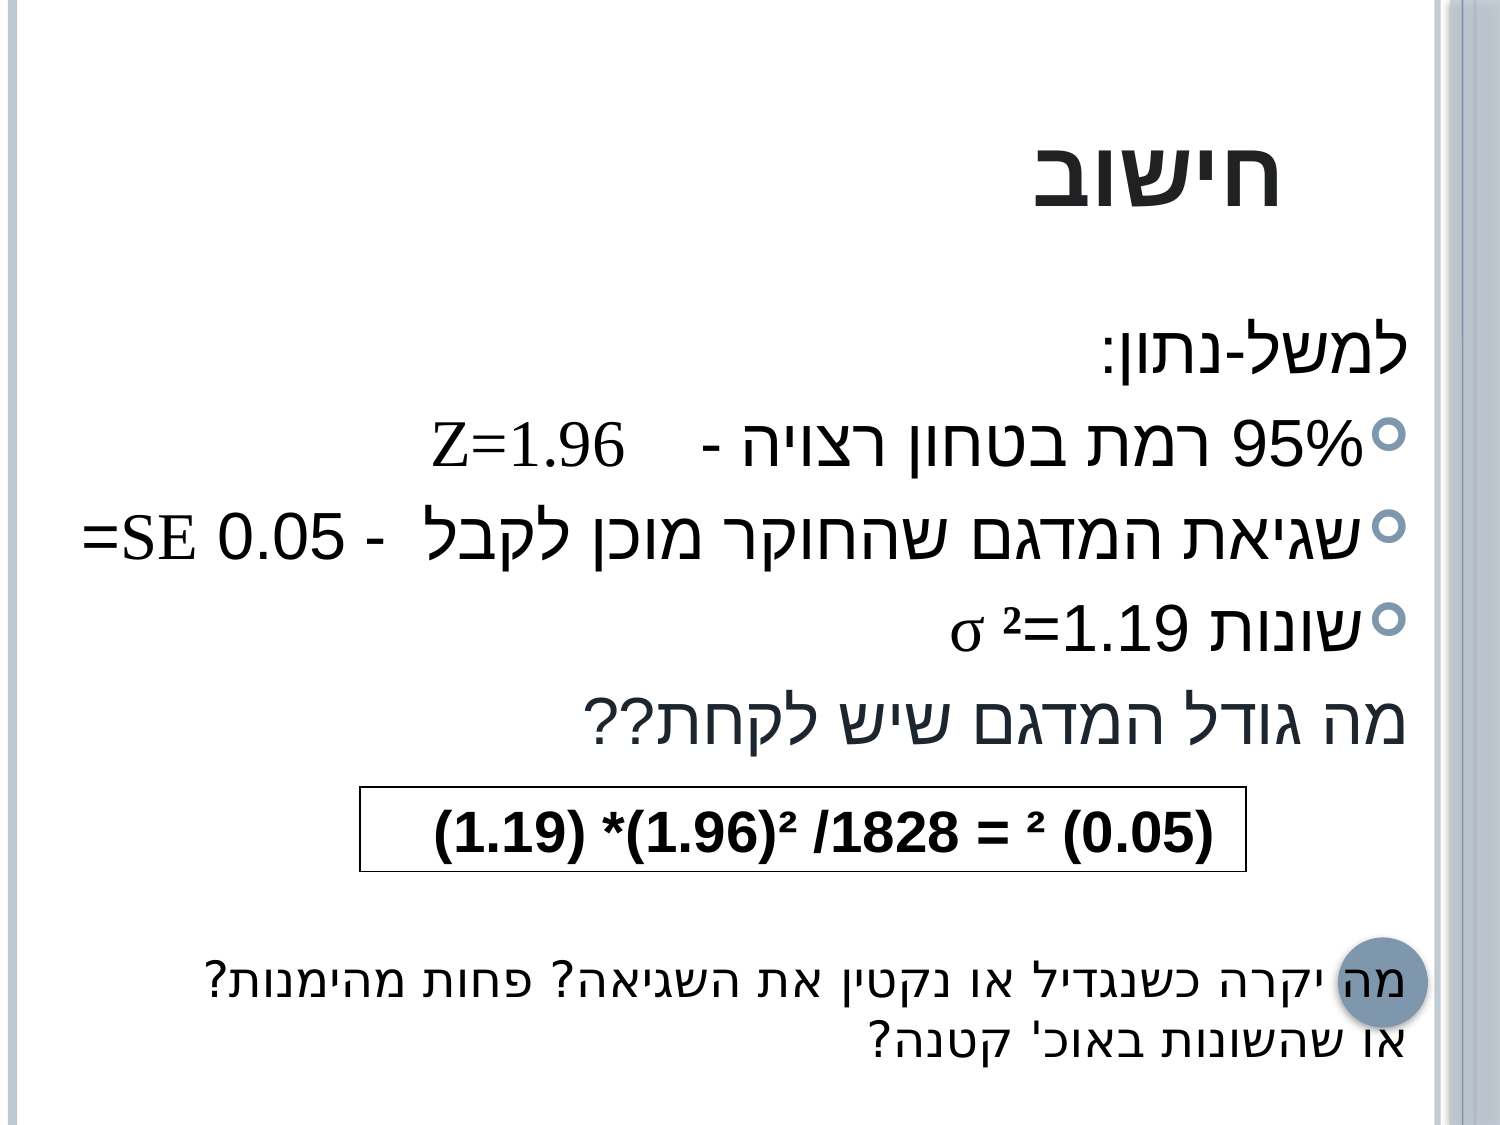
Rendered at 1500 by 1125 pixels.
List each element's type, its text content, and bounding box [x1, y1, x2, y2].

list למשל-נתון: 95% רמת בטחון רצויה - Z=1.96 שגיאת המדגם שהחוקר מוכן לקבל - 0.05 SE= שונות 1.19=σ ² מה גודל המדגם שיש לקחת?? [17, 299, 1425, 975]
text_box (0.05) ² = 1828/ ²(1.96)* (1.19) [360, 786, 1247, 872]
text_box מה יקרה כשנגדיל או נקטין את השגיאה? פחות מהימנות? או שהשונות באוכ' קטנה? [147, 940, 1424, 1076]
title חישוב [75, 45, 1300, 233]
